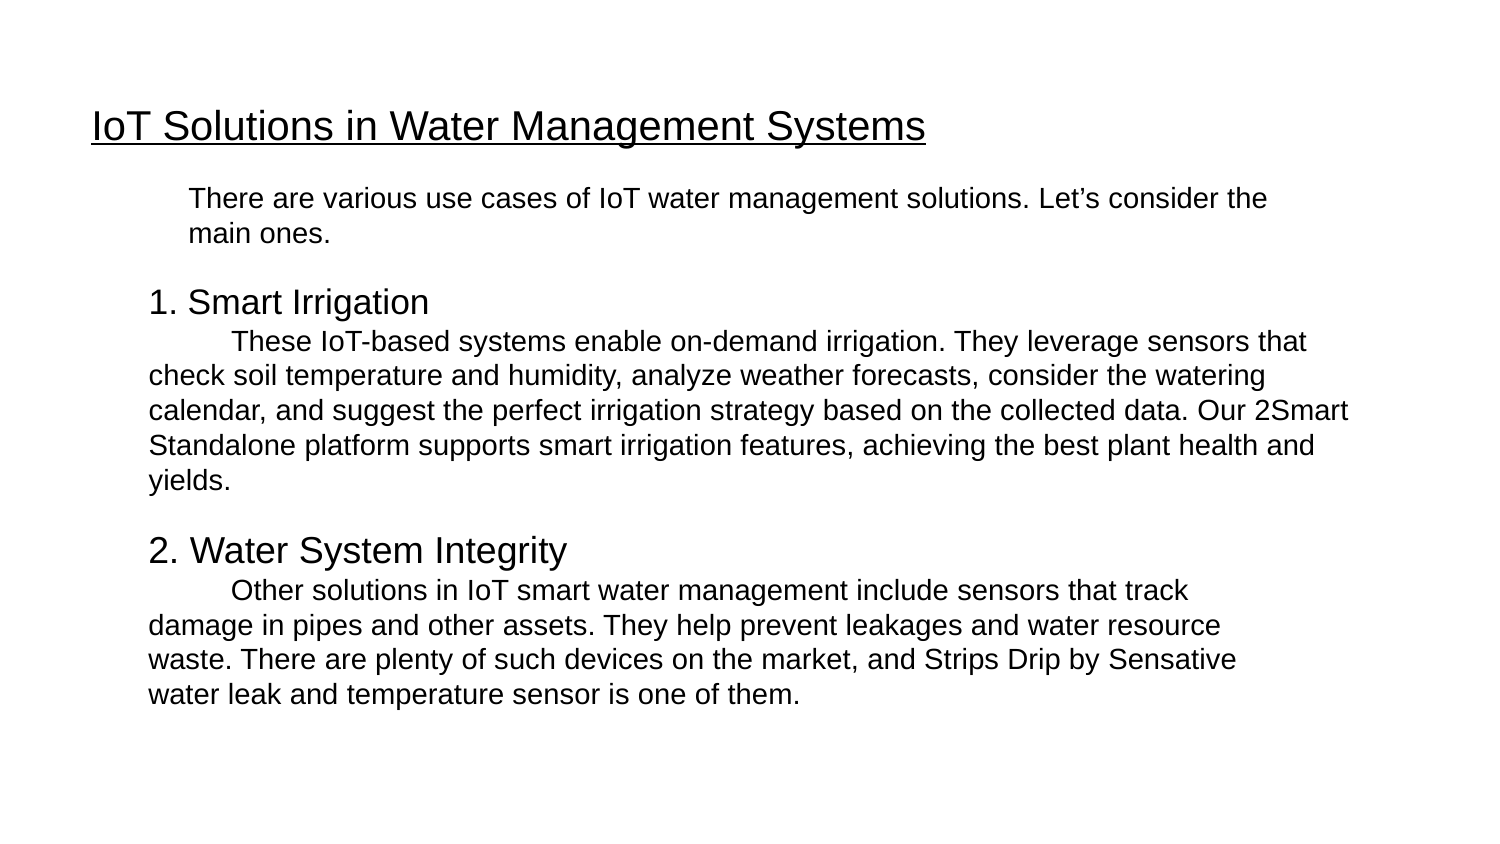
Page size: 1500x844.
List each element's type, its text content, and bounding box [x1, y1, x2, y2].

text_box IoT Solutions in Water Management Systems [76, 83, 1500, 164]
text_box There are various use cases of IoT water management solutions. Let’s consider the main ones. [173, 164, 1327, 264]
text_box 1. Smart Irrigation These IoT-based systems enable on-demand irrigation. They leverage sensors that check soil temperature and humidity, analyze weather forecasts, consider the watering calendar, and suggest the perfect irrigation strategy based on the collected data. Our 2Smart Standalone platform supports smart irrigation features, achieving the best plant health and yields. [133, 264, 1367, 512]
text_box 2. Water System Integrity Other solutions in IoT smart water management include sensors that track damage in pipes and other assets. They help prevent leakages and water resource waste. There are plenty of such devices on the market, and Strips Drip by Sensative water leak and temperature sensor is one of them. [133, 510, 1260, 726]
